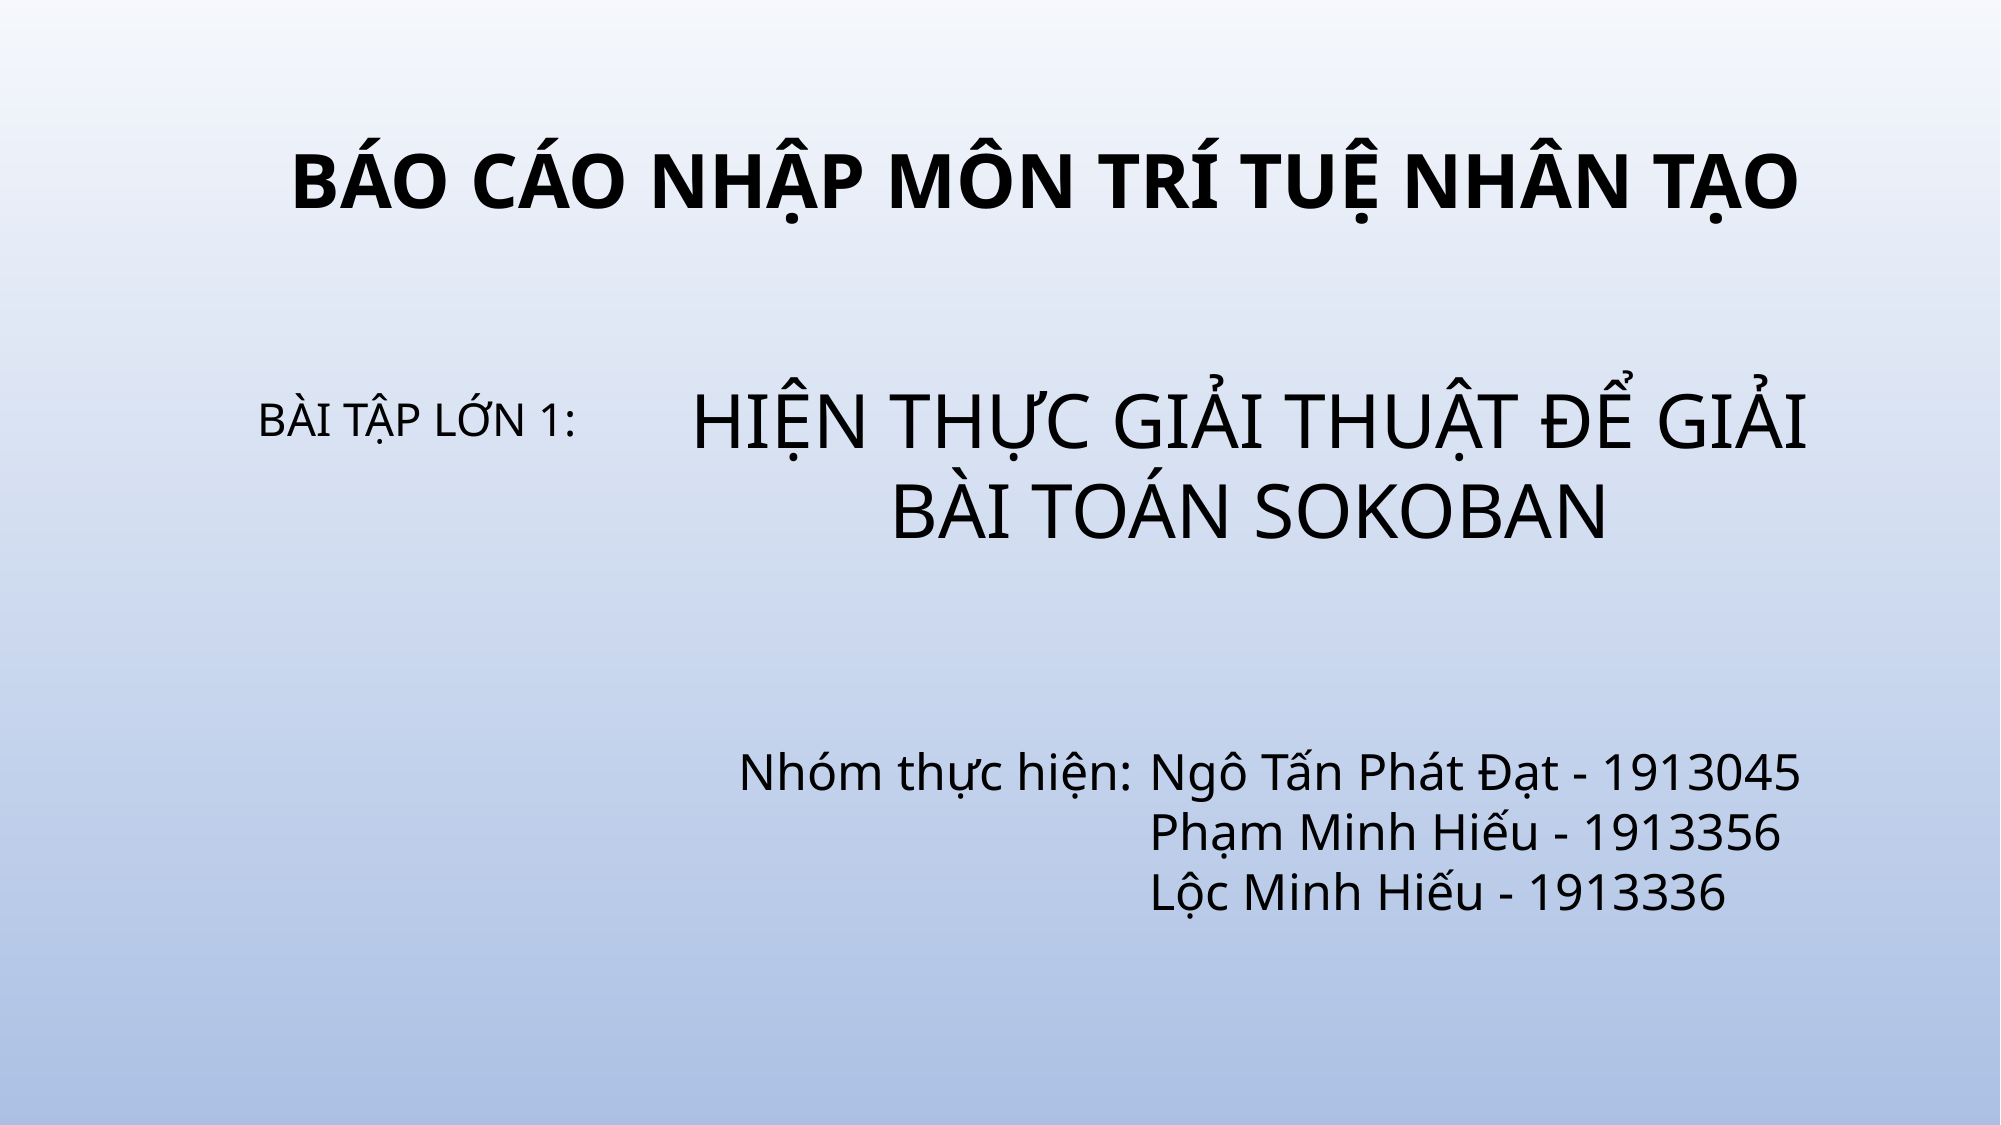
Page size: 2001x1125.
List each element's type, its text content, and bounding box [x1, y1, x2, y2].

text_box Nhóm thực hiện: [723, 733, 1134, 808]
text_box HIỆN THỰC GIẢI THUẬT ĐỂ GIẢI BÀI TOÁN SOKOBAN [604, 366, 1895, 562]
title BÁO CÁO NHẬP MÔN TRÍ TUỆ NHÂN TẠO [146, 82, 1945, 233]
text_box Ngô Tấn Phát Đạt - 1913045 Phạm Minh Hiếu - 1913356 Lộc Minh Hiếu - 1913336 [1134, 733, 1839, 928]
subtitle BÀI TẬP LỚN 1: [230, 389, 604, 465]
